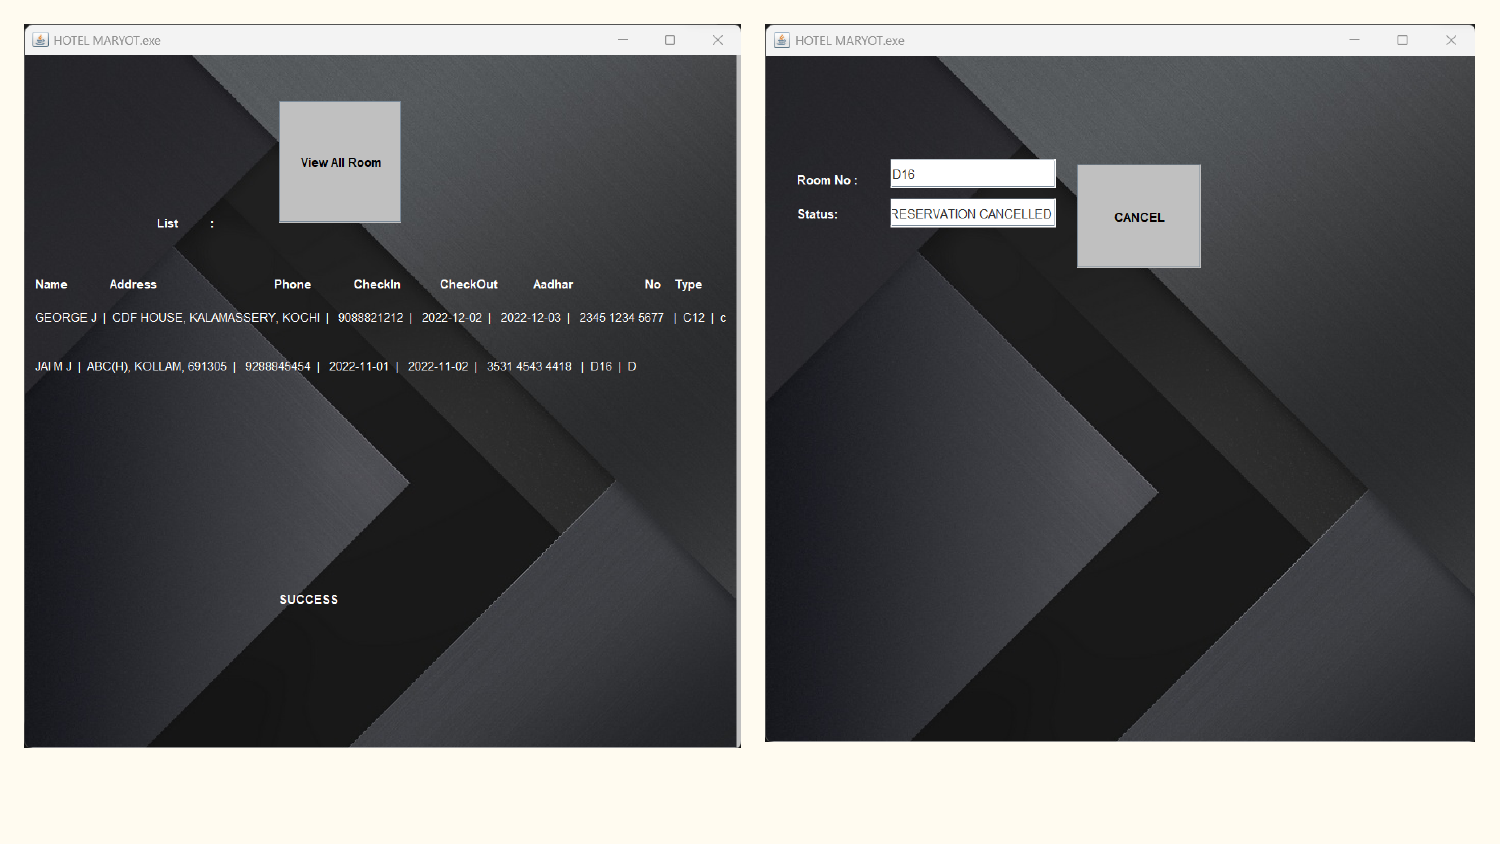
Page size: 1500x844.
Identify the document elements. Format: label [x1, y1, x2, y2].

picture [765, 24, 1476, 743]
picture [24, 24, 741, 748]
